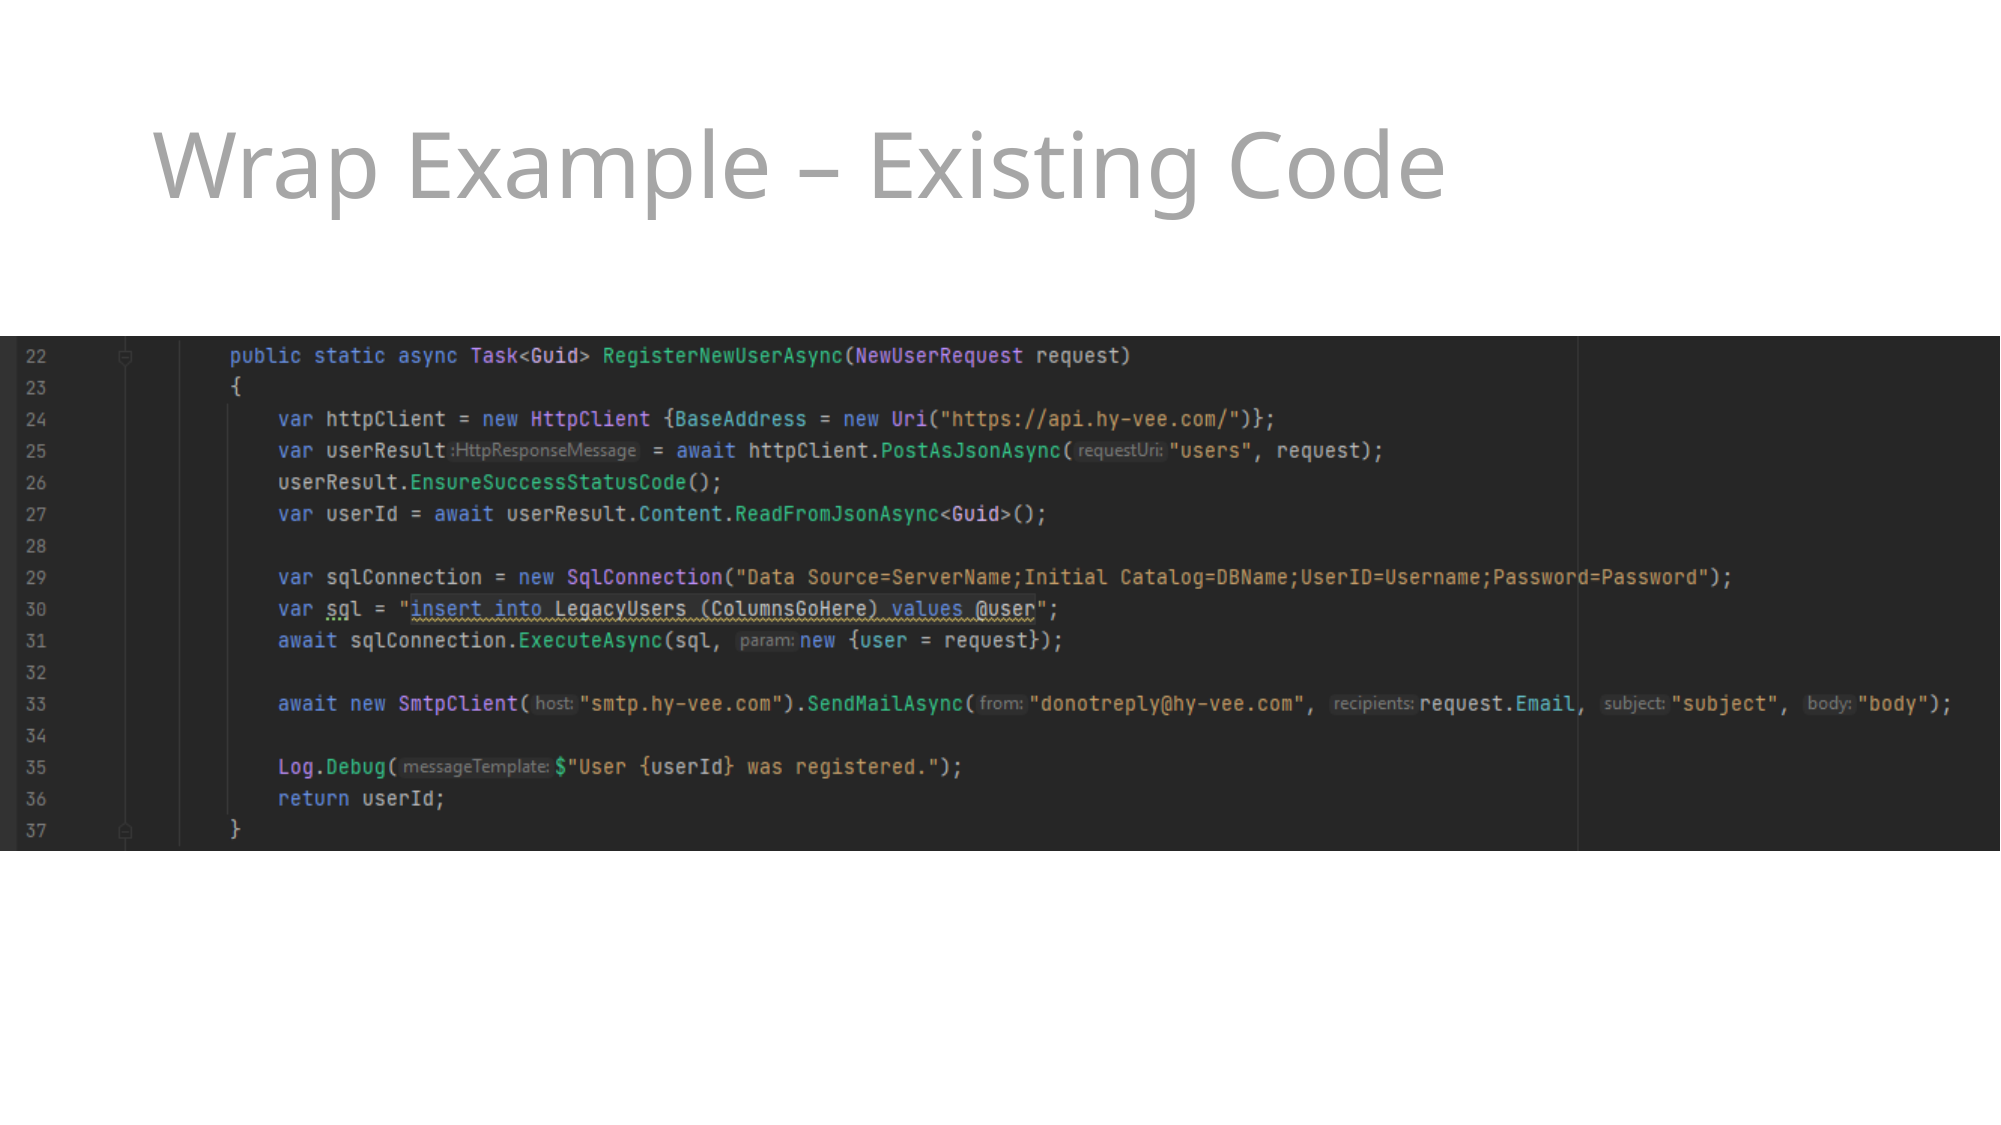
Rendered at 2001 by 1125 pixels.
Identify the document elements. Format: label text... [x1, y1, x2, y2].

title Wrap Example – Existing Code [137, 59, 1863, 278]
picture [0, 336, 2000, 851]
